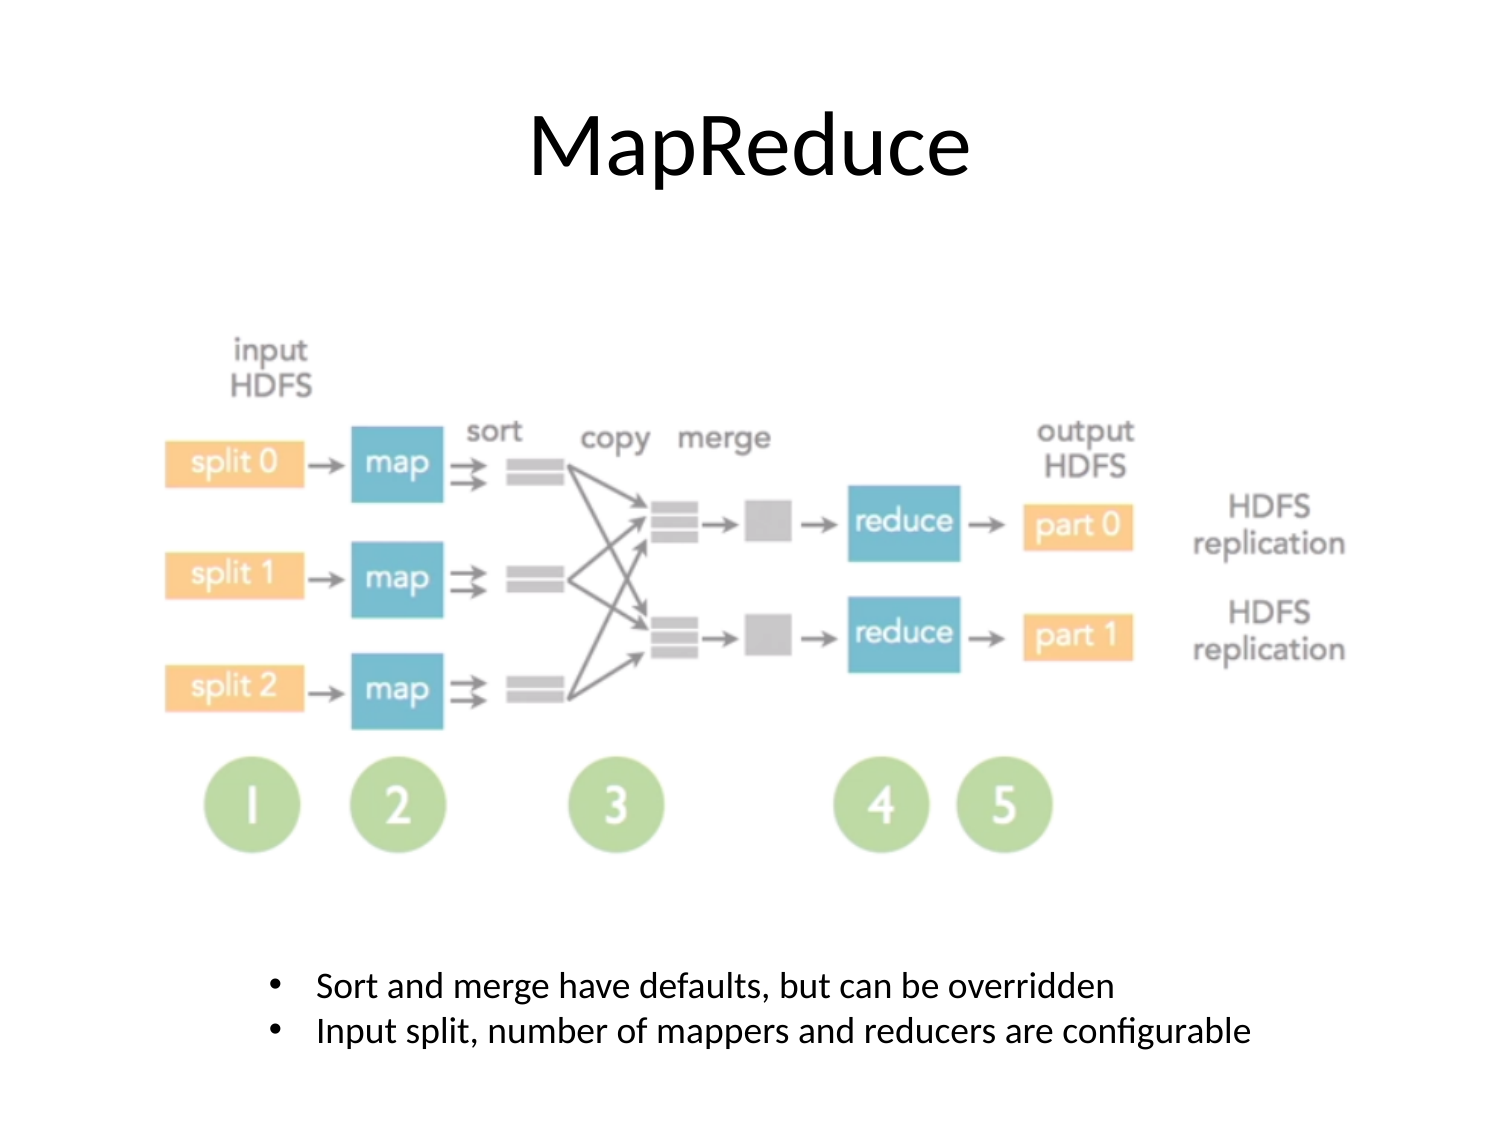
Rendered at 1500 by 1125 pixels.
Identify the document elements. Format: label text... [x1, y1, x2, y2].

text_box Sort and merge have defaults, but can be overridden Input split, number of mappers and reducers are configurable [254, 953, 1268, 1059]
picture [109, 313, 1409, 924]
title MapReduce [75, 45, 1425, 233]
